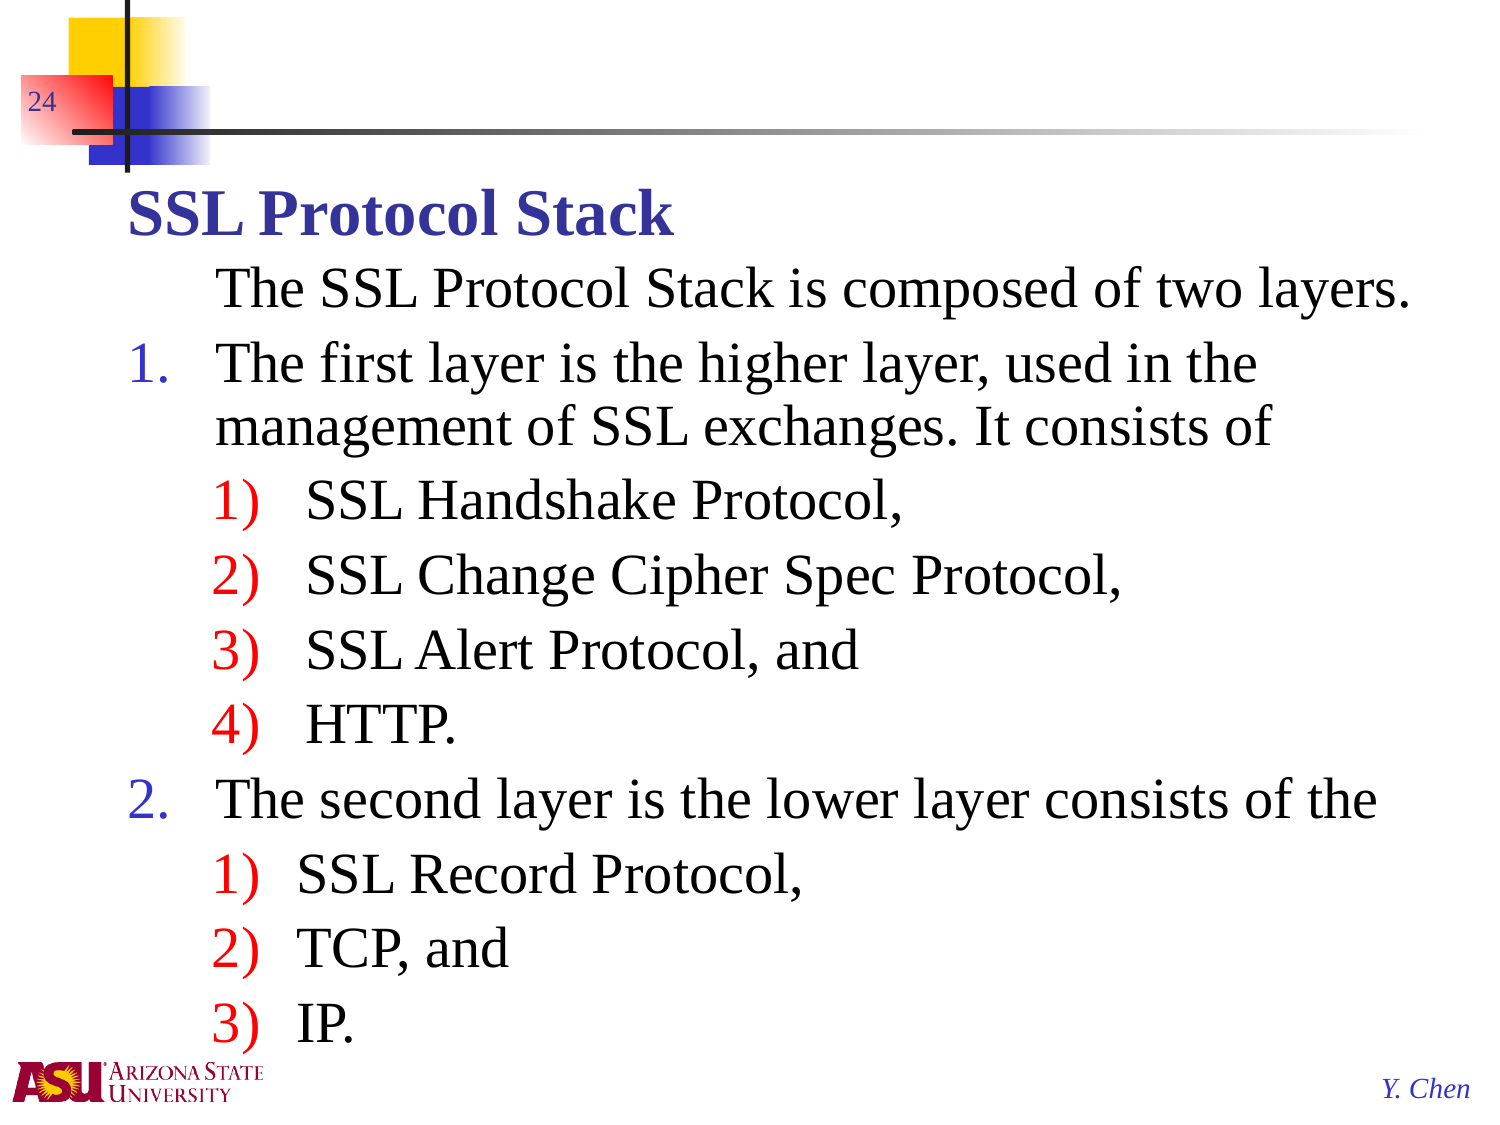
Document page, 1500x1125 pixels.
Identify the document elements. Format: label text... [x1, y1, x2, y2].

title SSL Protocol Stack [112, 131, 1388, 249]
picture [12, 1062, 263, 1102]
slide_number 24 [12, 49, 126, 126]
list The SSL Protocol Stack is composed of two layers. The first layer is the higher layer, used in the management of SSL exchanges. It consists of SSL Handshake Protocol, SSL Change Cipher Spec Protocol, SSL Alert Protocol, and HTTP. The second layer is the lower layer consists of the SSL Record Protocol, TCP, and IP. [112, 249, 1469, 1006]
